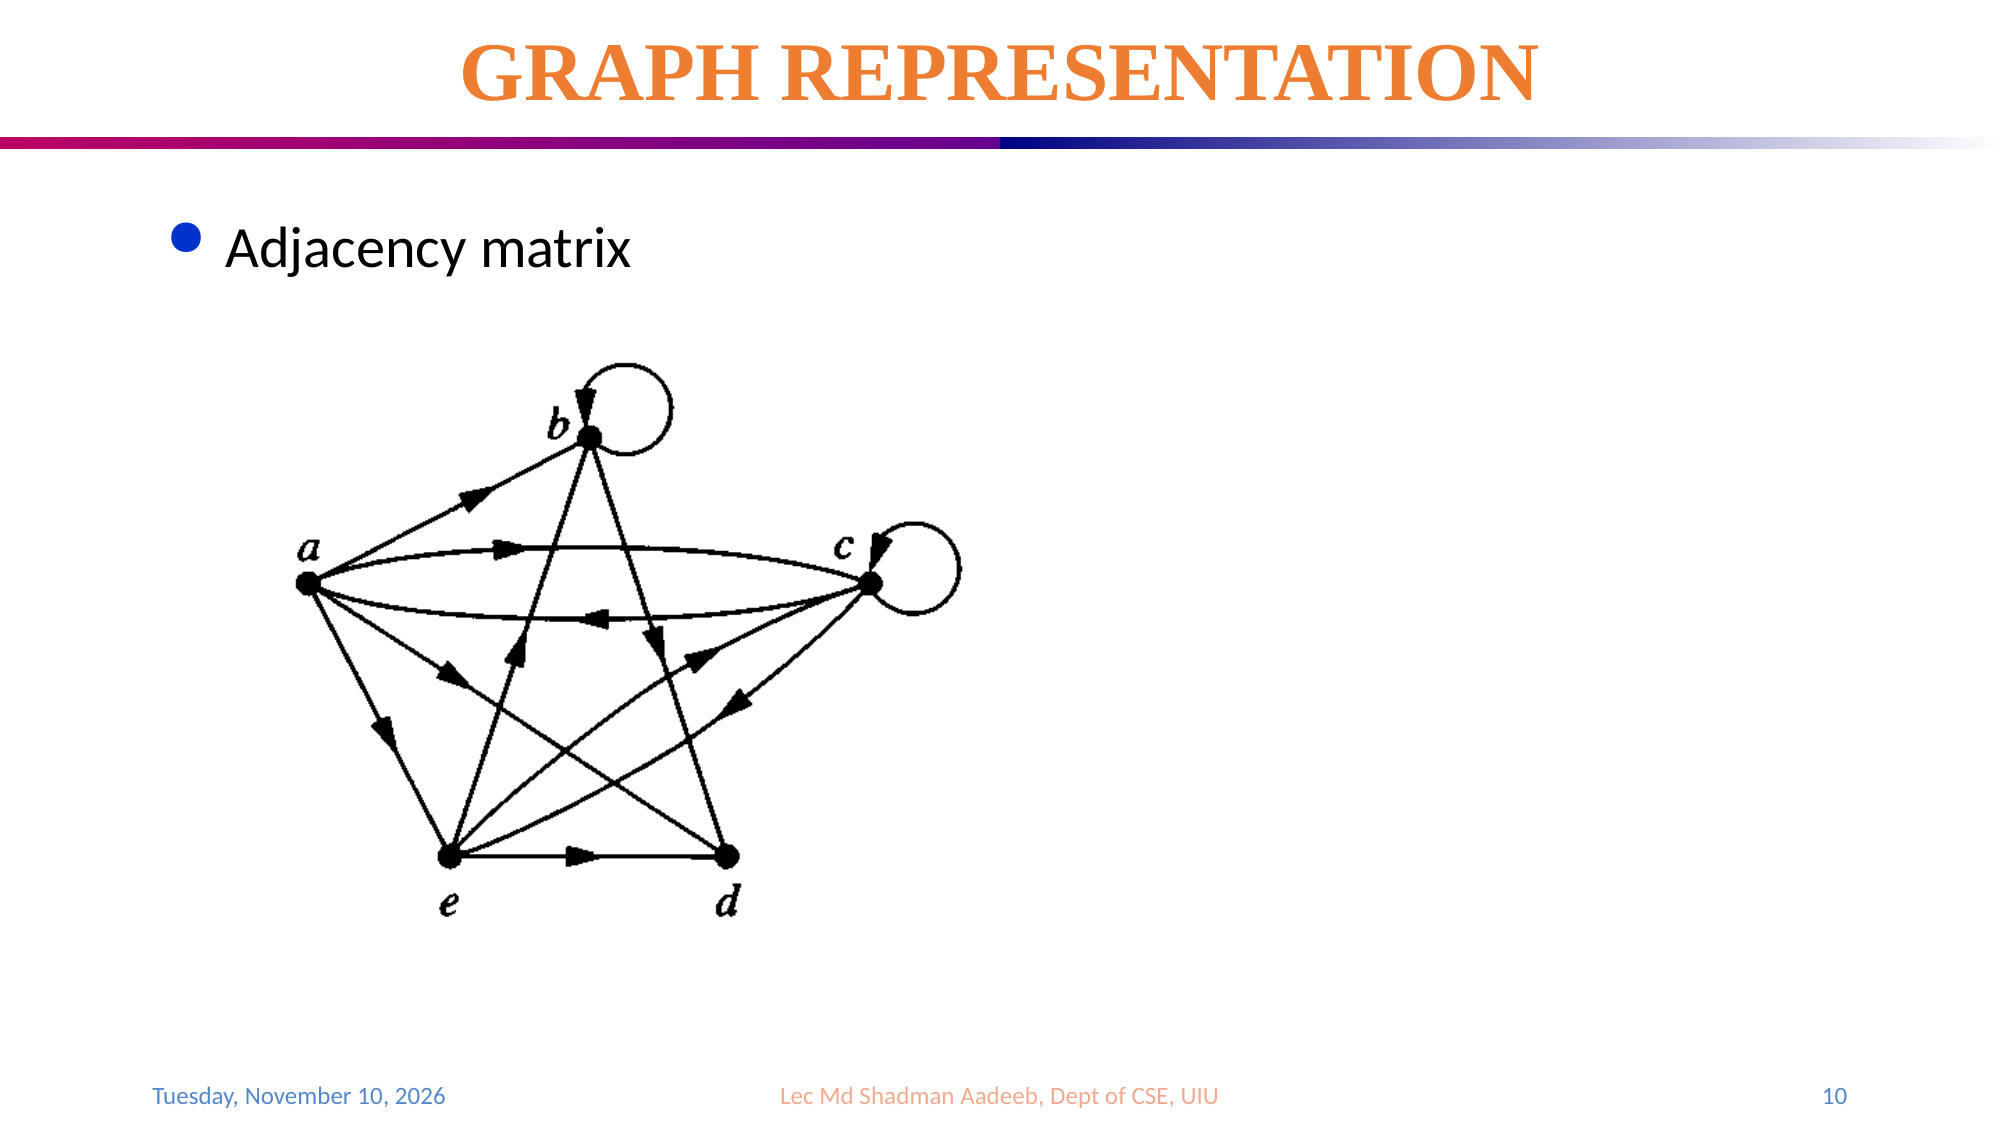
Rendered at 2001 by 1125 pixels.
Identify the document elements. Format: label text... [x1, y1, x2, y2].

picture [253, 327, 1000, 956]
list Adjacency matrix [154, 201, 1880, 1014]
slide_number 10 [1412, 1065, 1863, 1125]
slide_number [137, 1065, 588, 1125]
footer Lec Md Shadman Aadeeb, Dept of CSE, UIU [662, 1065, 1338, 1125]
title GRAPH REPRESENTATION [137, 24, 1863, 124]
